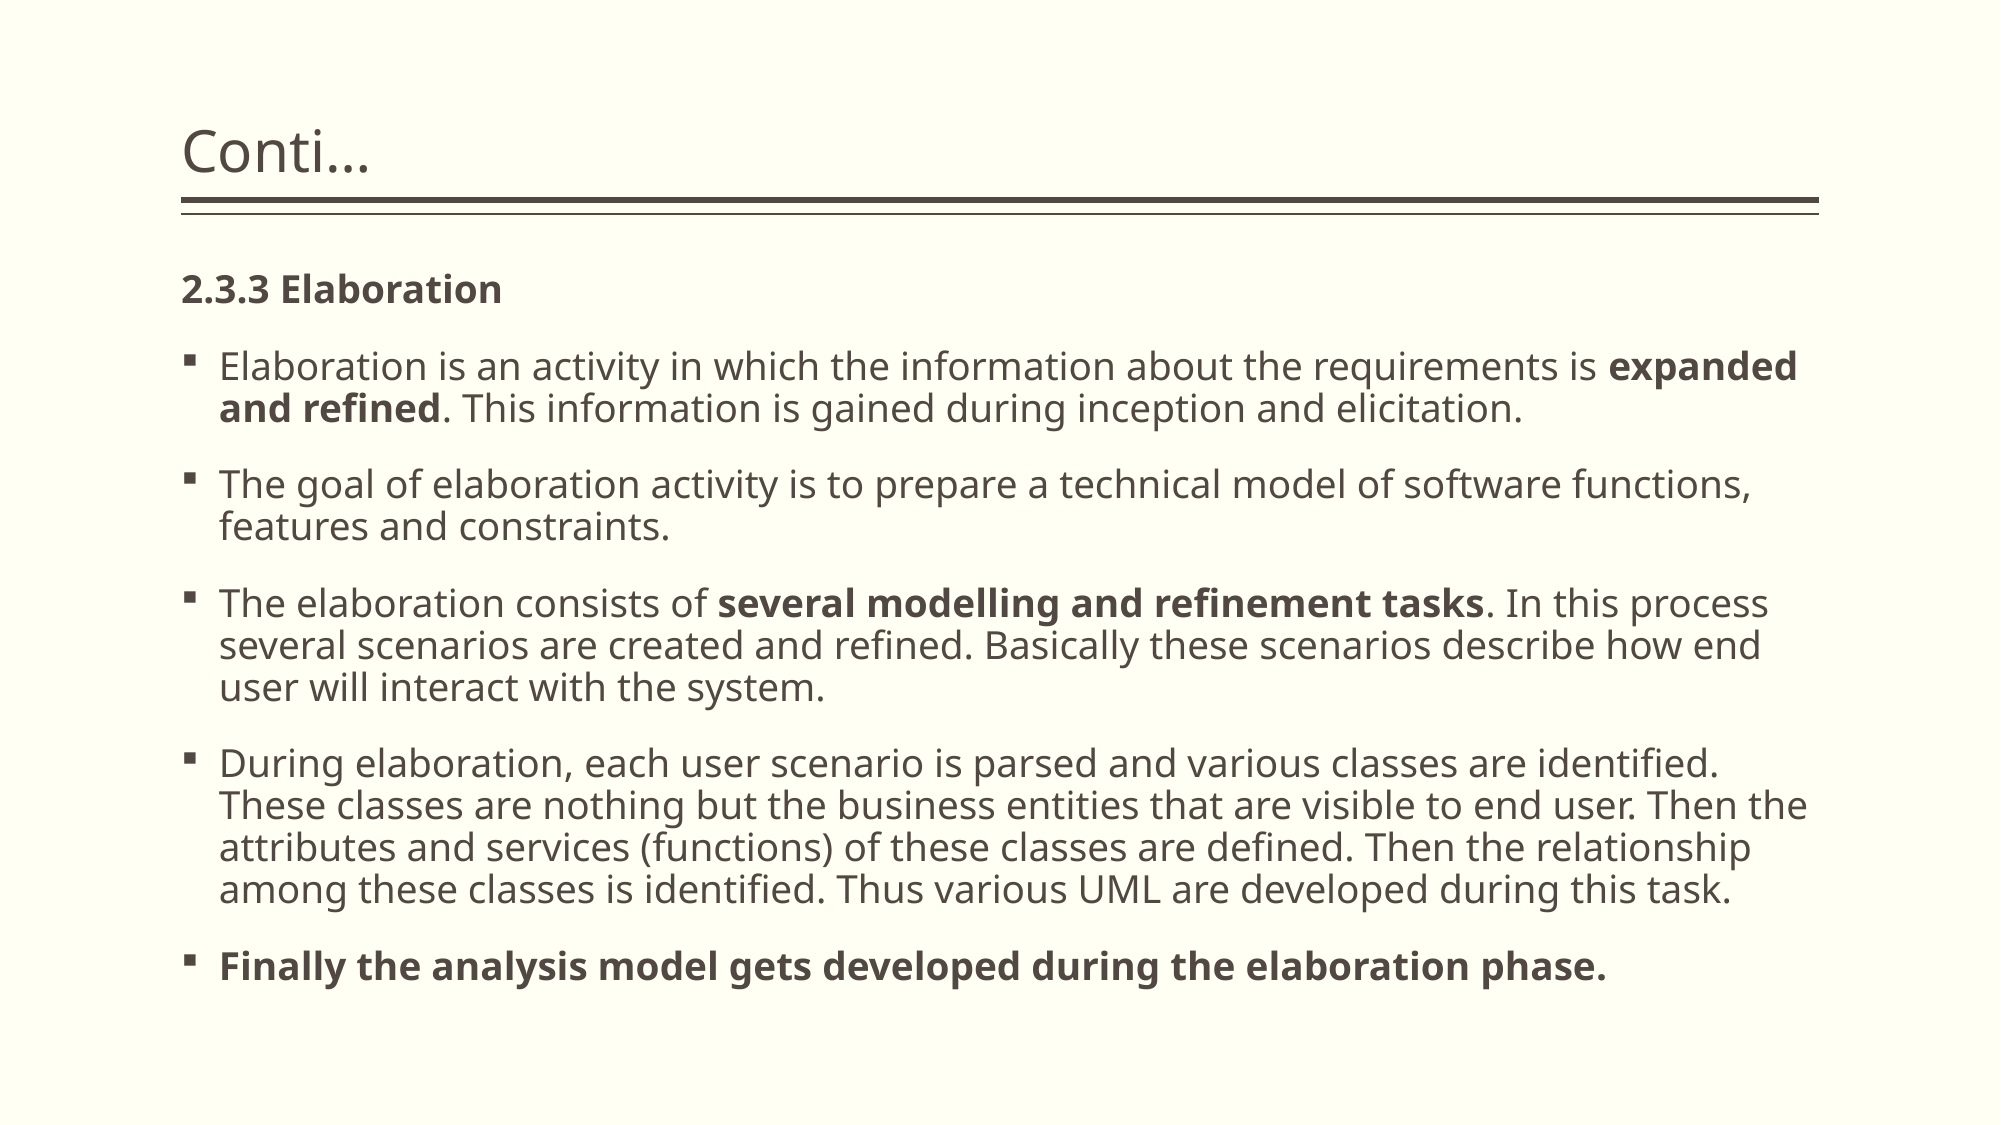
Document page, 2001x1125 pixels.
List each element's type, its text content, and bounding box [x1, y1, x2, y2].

title Conti… [181, 12, 1819, 193]
list 2.3.3 Elaboration Elaboration is an activity in which the information about the requirements is expanded and refined. This information is gained during inception and elicitation. The goal of elaboration activity is to prepare a technical model of software functions, features and constraints. The elaboration consists of several modelling and refinement tasks. In this process several scenarios are created and refined. Basically these scenarios describe how end user will interact with the system. During elaboration, each user scenario is parsed and various classes are identified. These classes are nothing but the business entities that are visible to end user. Then the attributes and services (functions) of these classes are defined. Then the relationship among these classes is identified. Thus various UML are developed during this task. Finally the analysis model gets developed during the elaboration phase. [181, 262, 1819, 1013]
